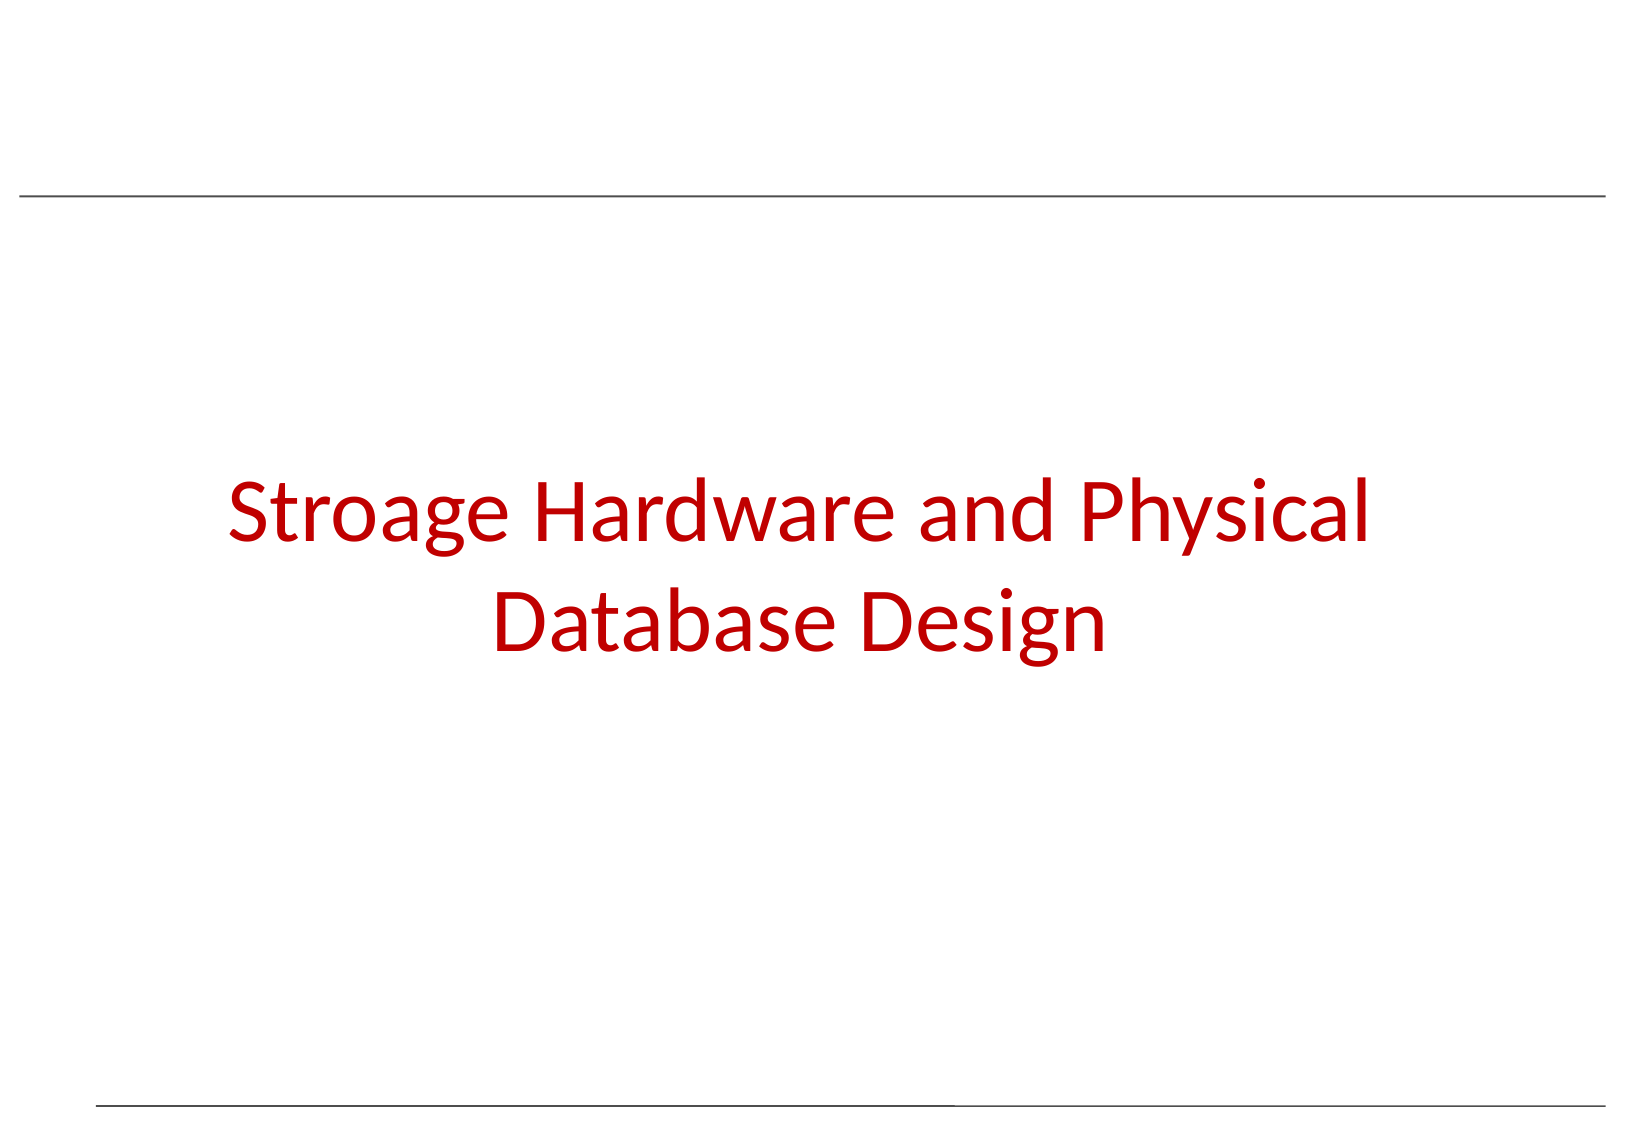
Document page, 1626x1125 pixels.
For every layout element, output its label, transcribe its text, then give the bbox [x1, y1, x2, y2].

title Stroage Hardware and Physical Database Design [51, 282, 1551, 727]
